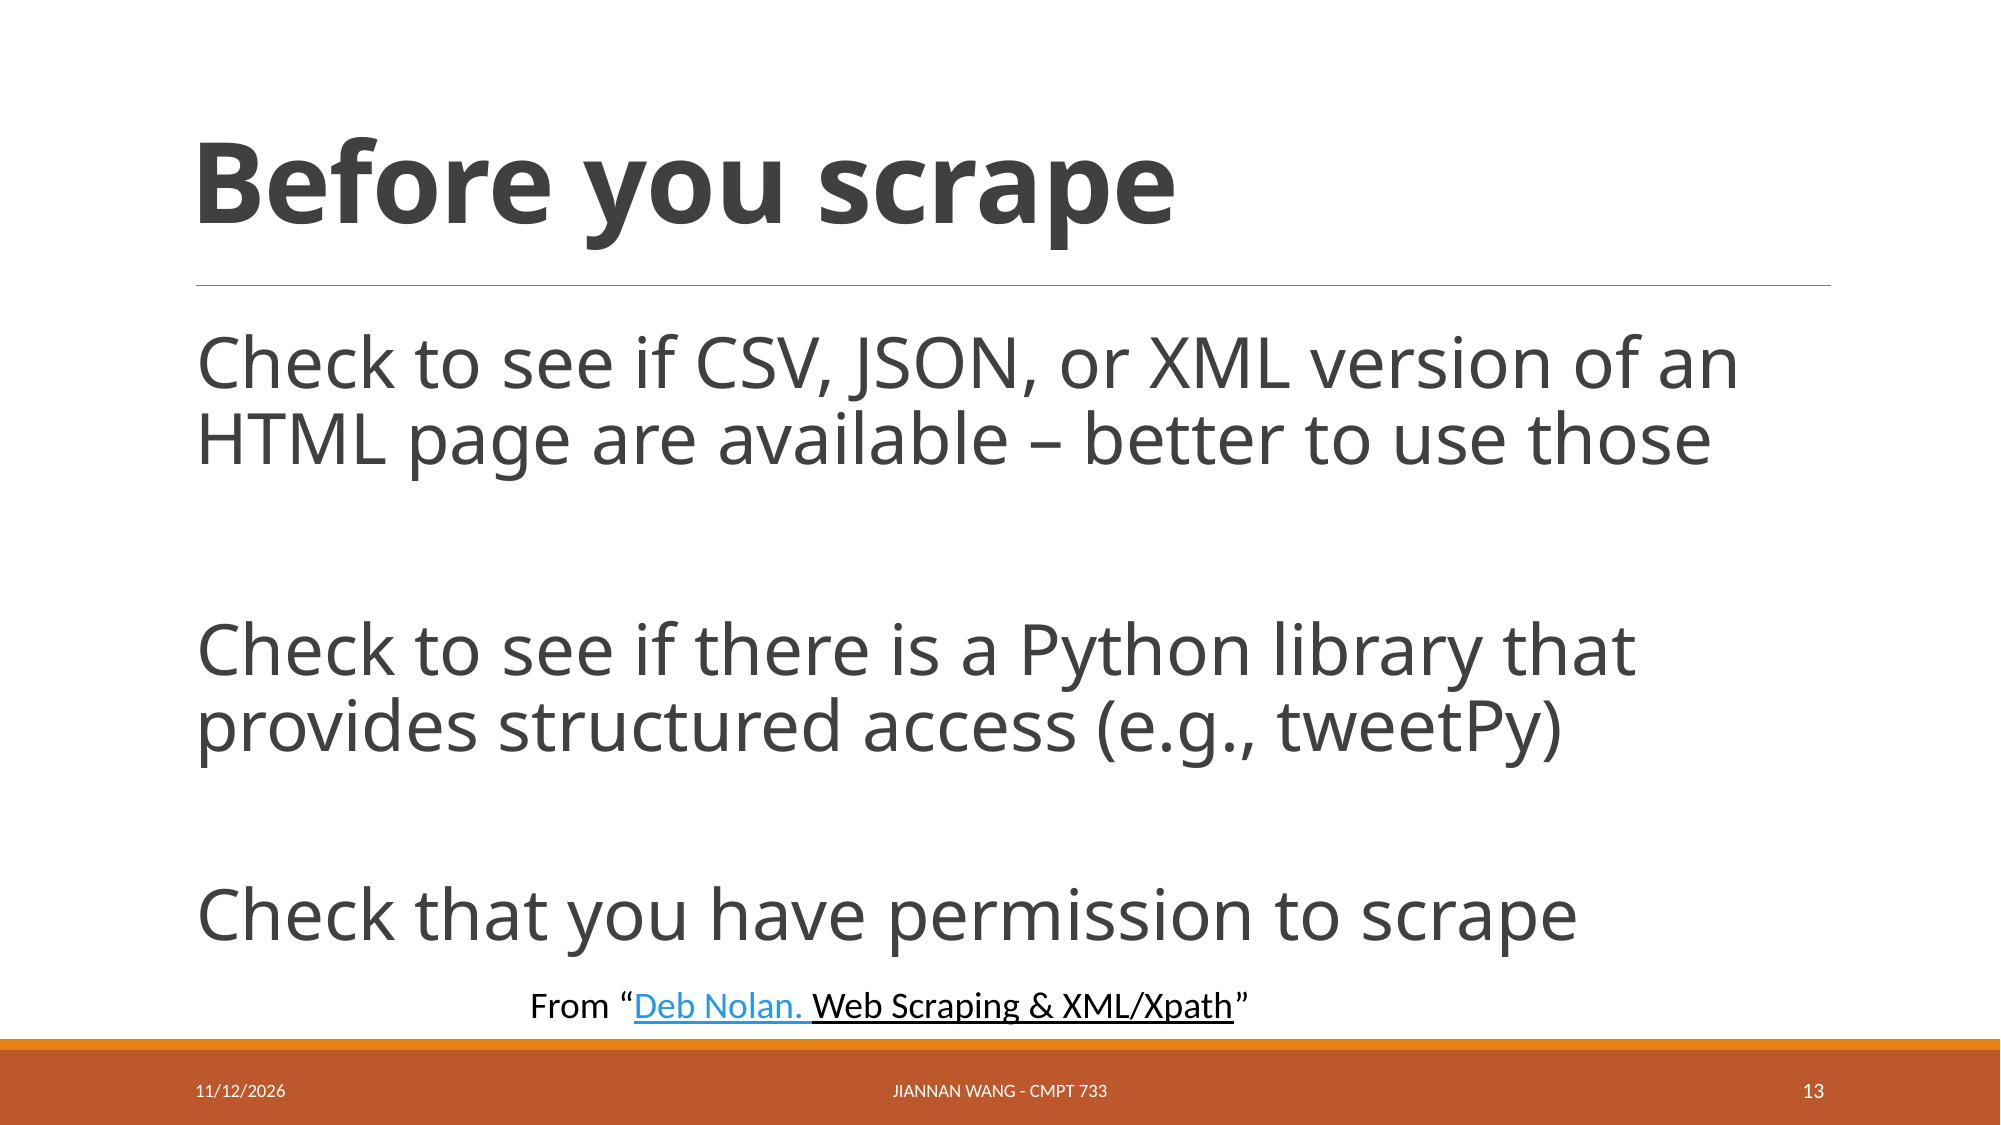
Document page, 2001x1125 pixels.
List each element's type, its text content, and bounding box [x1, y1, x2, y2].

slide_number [180, 1059, 586, 1120]
text_box From “Deb Nolan. Web Scraping & XML/Xpath” [515, 973, 1287, 1034]
list Check to see if CSV, JSON, or XML version of an HTML page are available – better to use those Check to see if there is a Python library that provides structured access (e.g., tweetPy) Check that you have permission to scrape [180, 319, 1830, 1125]
slide_number 13 [1624, 1059, 1840, 1120]
title Before you scrape [175, 16, 1826, 255]
footer Jiannan Wang - CMPT 733 [604, 1059, 1396, 1120]
